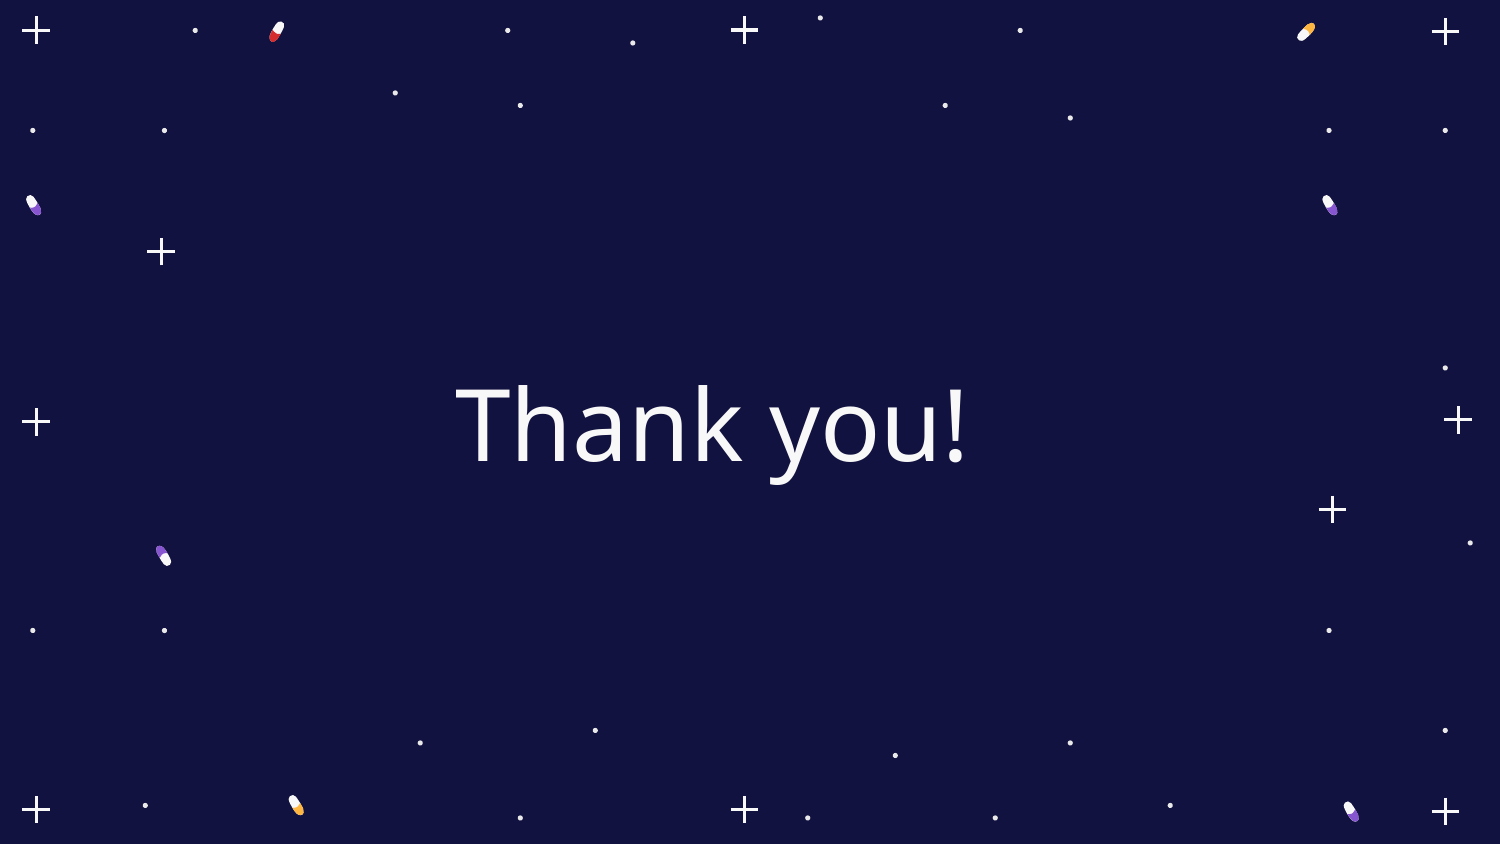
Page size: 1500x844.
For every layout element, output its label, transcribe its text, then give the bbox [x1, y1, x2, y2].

text_box Thank you! [440, 353, 1060, 489]
